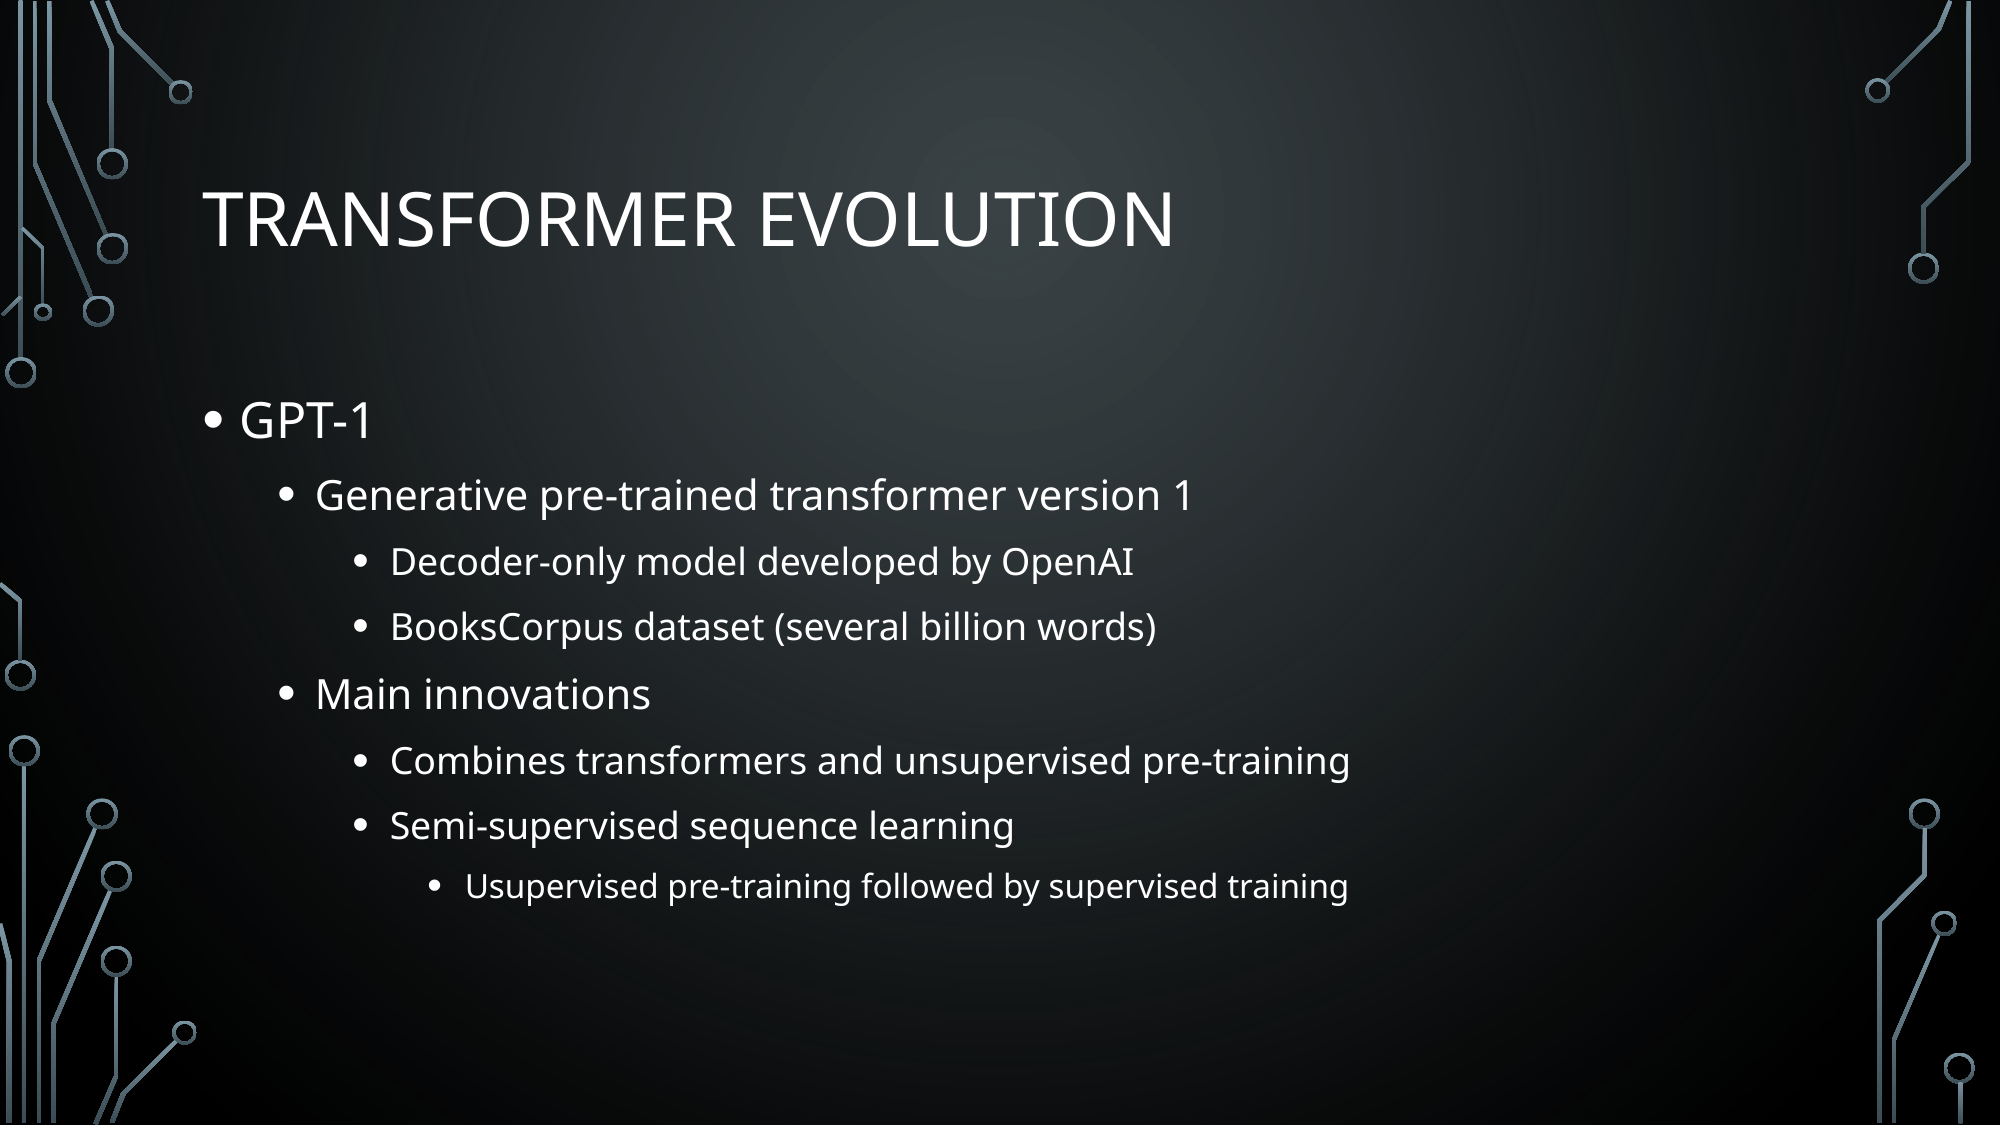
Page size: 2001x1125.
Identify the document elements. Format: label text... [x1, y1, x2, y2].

list GPT-1 Generative pre-trained transformer version 1 Decoder-only model developed by OpenAI BooksCorpus dataset (several billion words) Main innovations Combines transformers and unsupervised pre-training Semi-supervised sequence learning Usupervised pre-training followed by supervised training [187, 369, 1813, 950]
title Transformer evolution [187, 101, 1813, 344]
